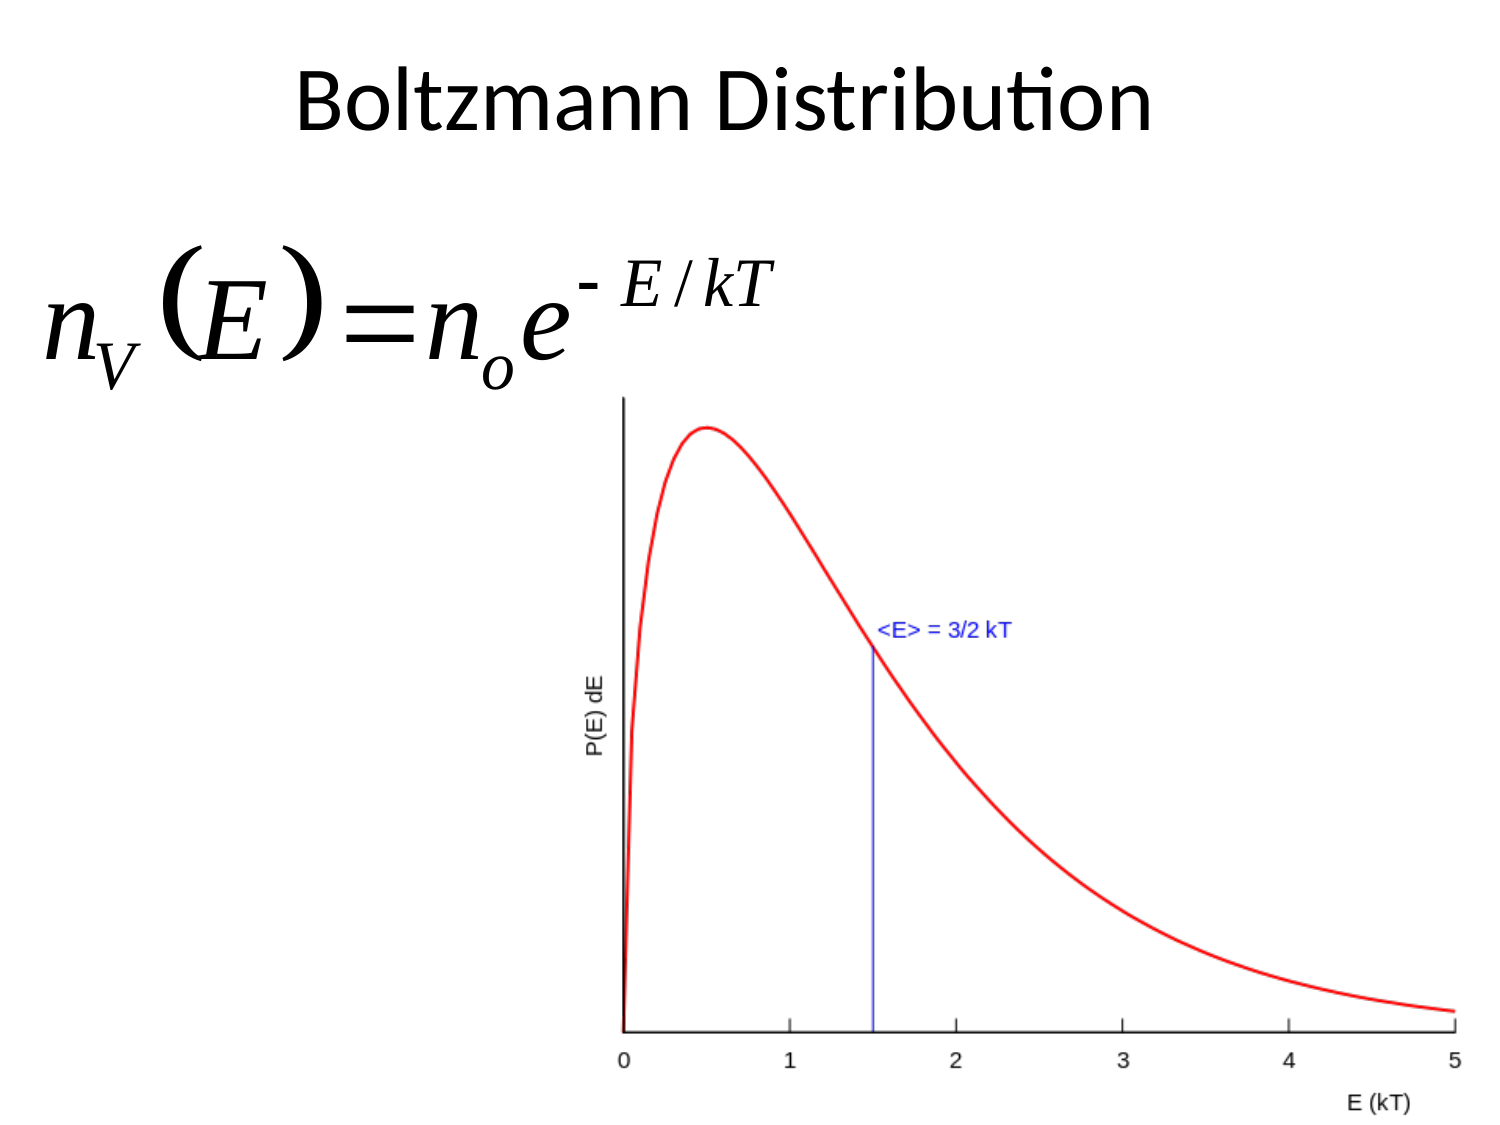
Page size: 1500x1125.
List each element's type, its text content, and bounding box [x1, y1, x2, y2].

title Boltzmann Distribution [87, 0, 1363, 188]
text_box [24, 230, 797, 420]
picture [549, 372, 1488, 1124]
